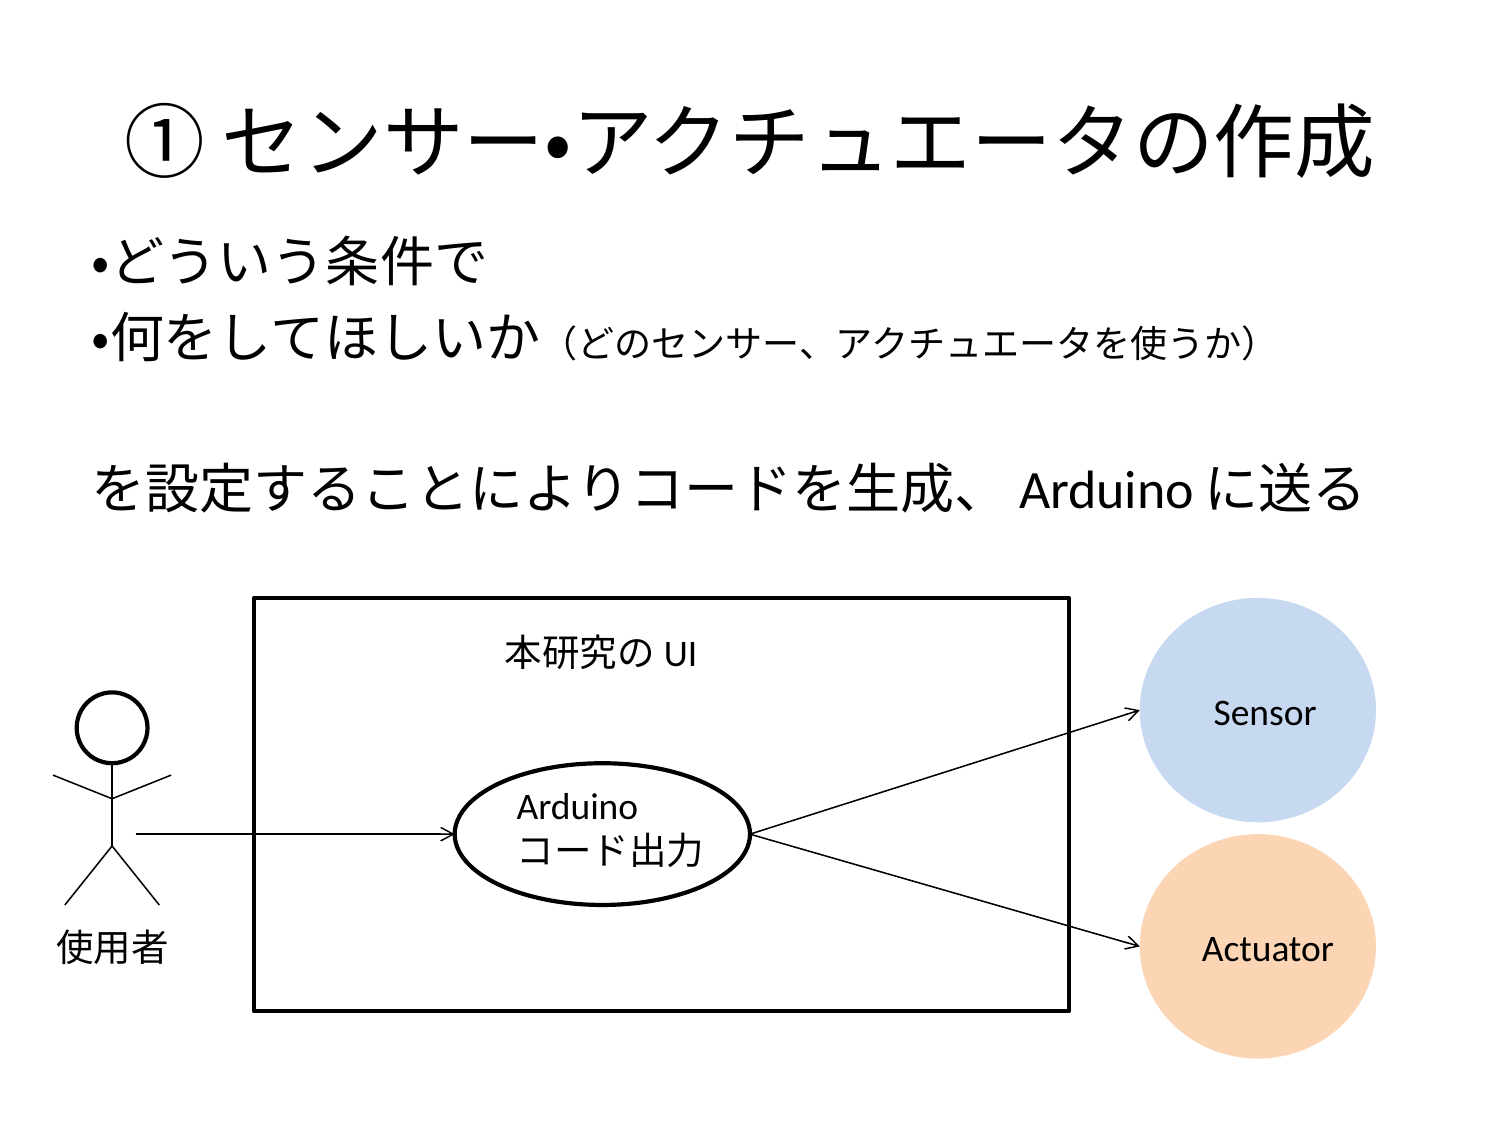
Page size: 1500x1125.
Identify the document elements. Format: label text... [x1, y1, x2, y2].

text_box [74, 690, 150, 766]
text_box [252, 842, 1071, 1013]
text_box Actuator [1187, 916, 1388, 977]
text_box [749, 709, 1141, 835]
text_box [64, 845, 110, 906]
text_box [1137, 595, 1374, 825]
text_box Sensor [1198, 680, 1388, 741]
text_box Arduino コード出力 [501, 775, 744, 880]
text_box [252, 596, 1071, 833]
title ①センサー・アクチュエータの作成 [75, 45, 1425, 233]
text_box [452, 780, 719, 908]
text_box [52, 774, 113, 799]
list ・どういう条件で ・何をしてほしいか（どのセンサー、アクチュエータを使うか） を設定することによりコードを生成、Arduinoに送る [76, 219, 1427, 563]
text_box [1138, 832, 1374, 1061]
text_box [514, 761, 691, 775]
text_box 本研究のUI [490, 621, 821, 682]
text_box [113, 774, 172, 799]
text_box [749, 841, 1141, 947]
text_box 使用者 [41, 916, 195, 977]
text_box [111, 845, 160, 906]
